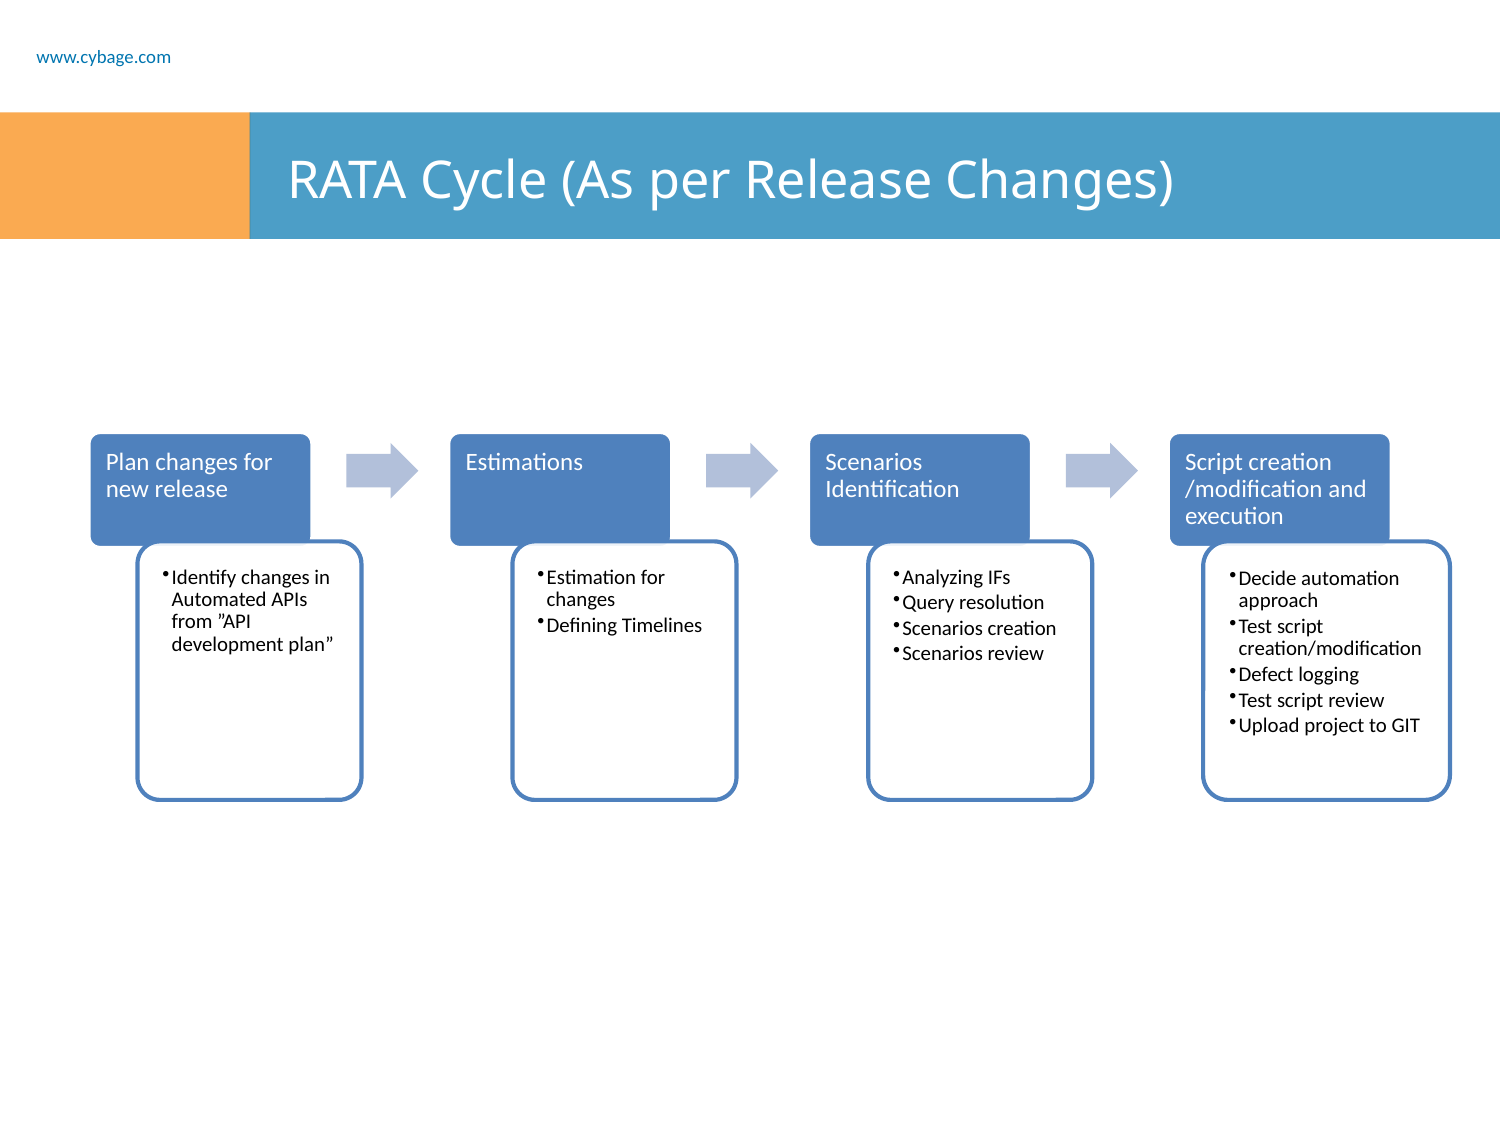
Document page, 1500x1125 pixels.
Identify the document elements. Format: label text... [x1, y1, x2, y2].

title RATA Cycle (As per Release Changes) [272, 131, 1463, 225]
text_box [87, 224, 1451, 976]
